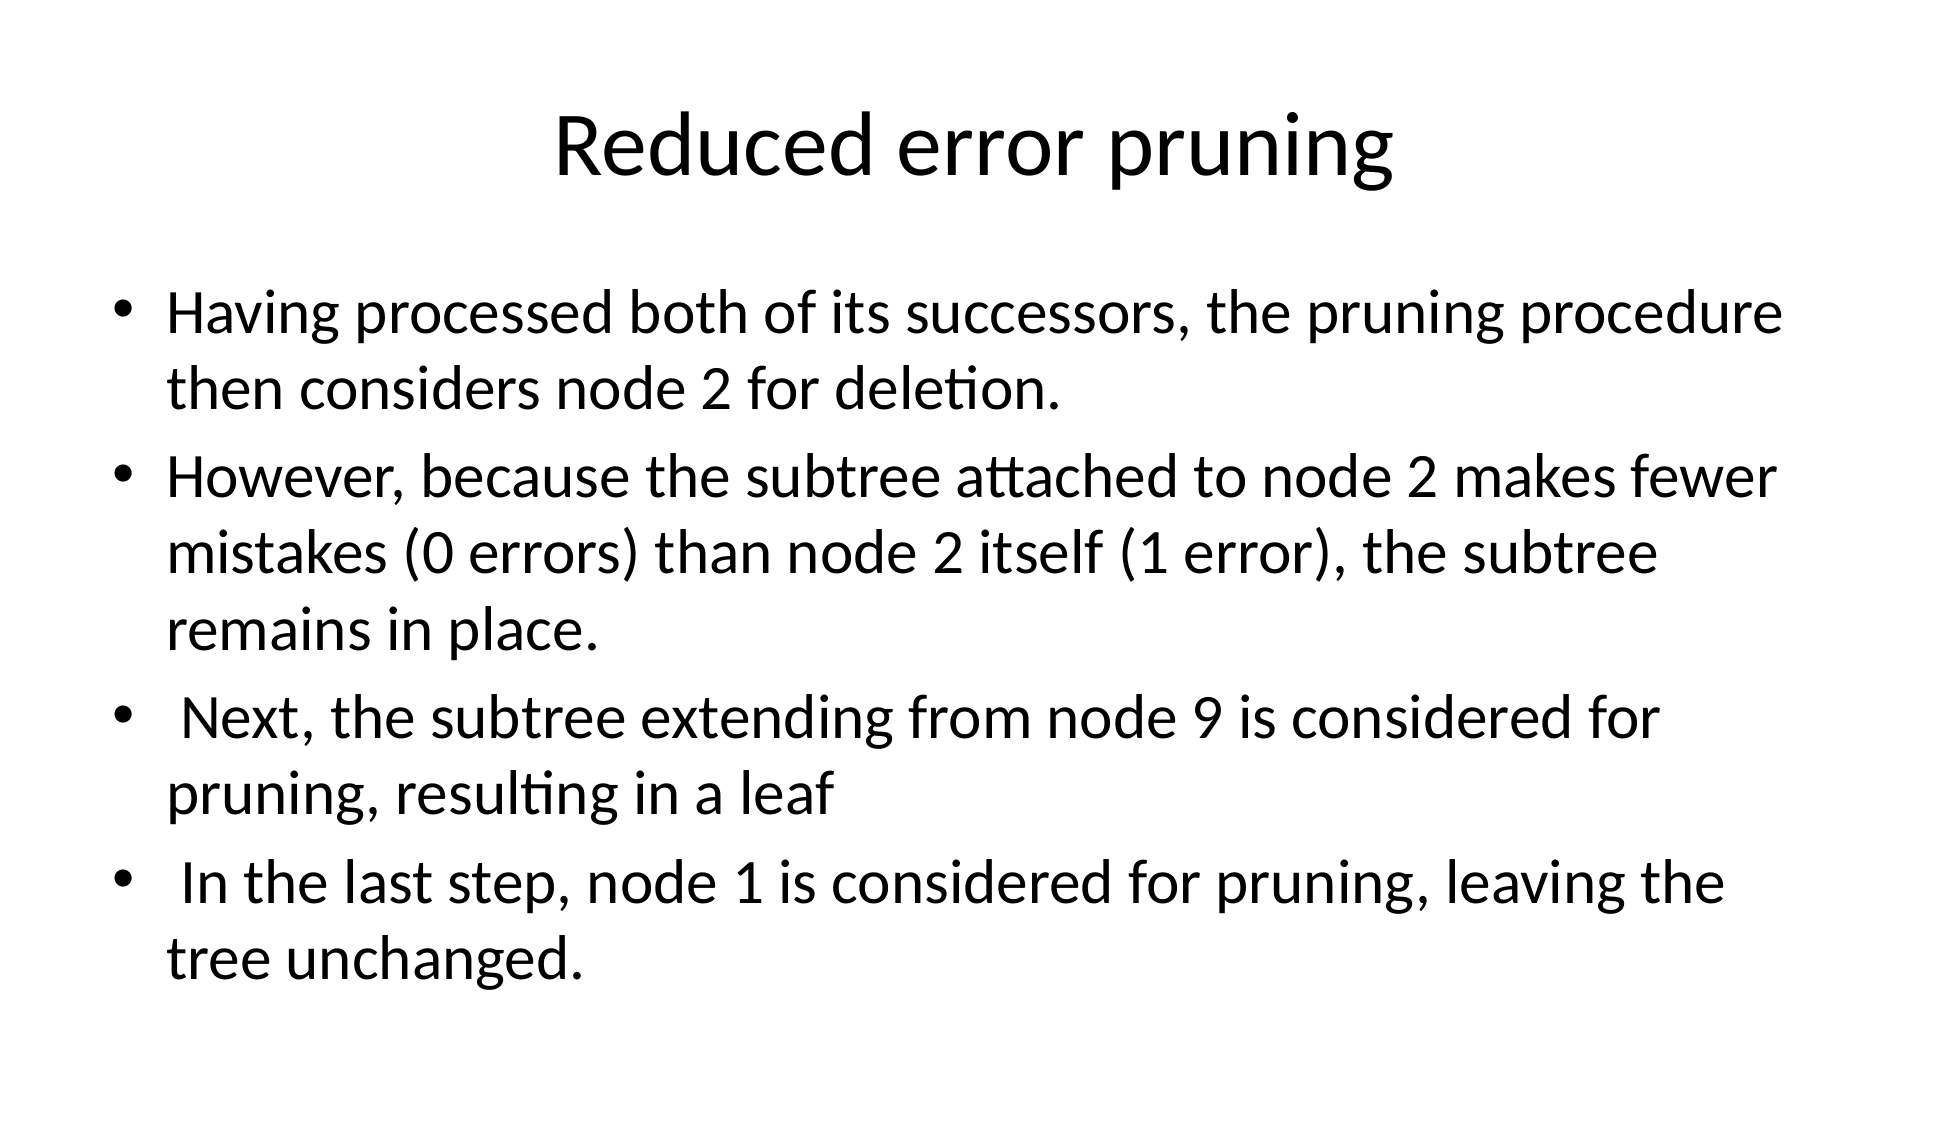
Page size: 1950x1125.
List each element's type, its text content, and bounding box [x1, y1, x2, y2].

list Having processed both of its successors, the pruning procedure then considers node 2 for deletion. However, because the subtree attached to node 2 makes fewer mistakes (0 errors) than node 2 itself (1 error), the subtree remains in place. Next, the subtree extending from node 9 is considered for pruning, resulting in a leaf In the last step, node 1 is considered for pruning, leaving the tree unchanged. [97, 262, 1853, 1005]
title Reduced error pruning [97, 45, 1853, 233]
